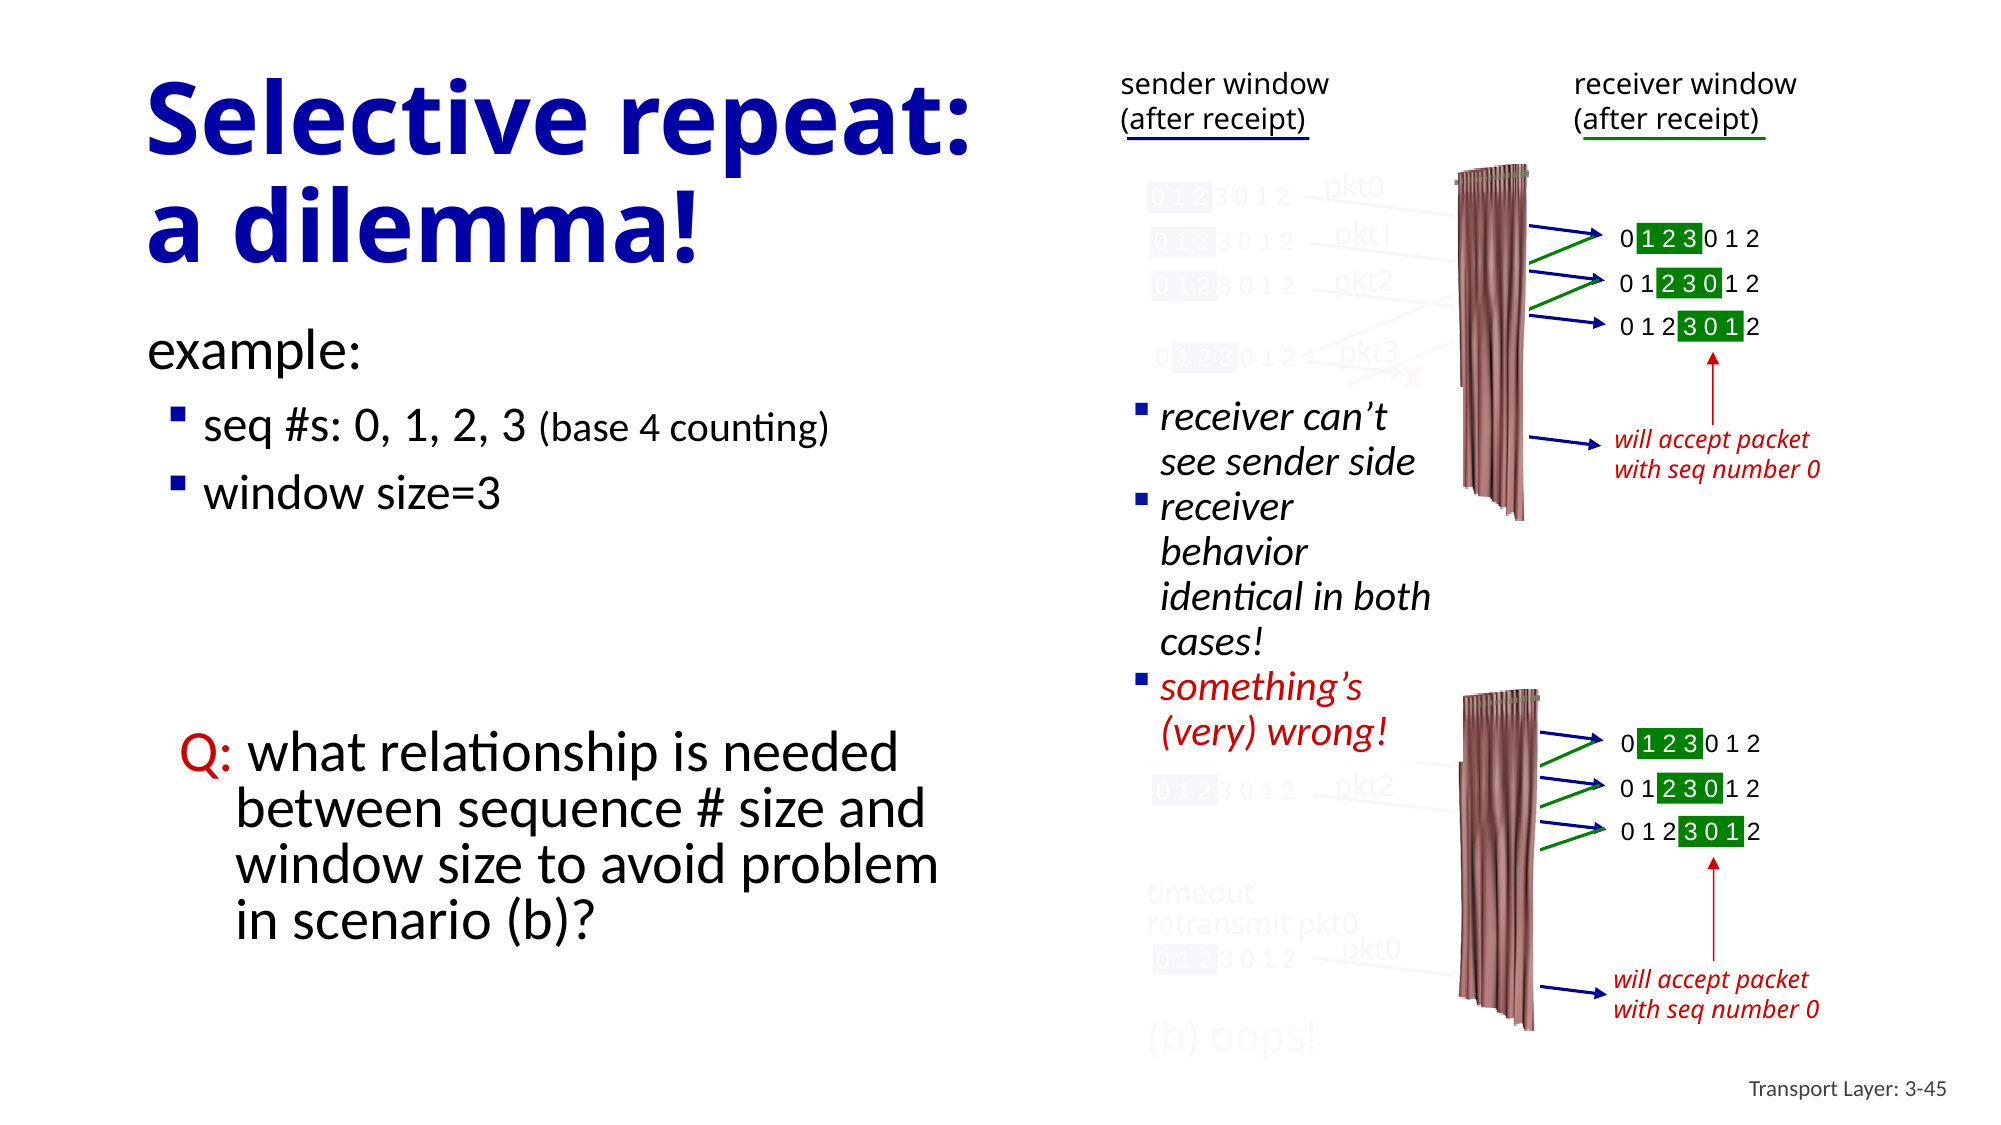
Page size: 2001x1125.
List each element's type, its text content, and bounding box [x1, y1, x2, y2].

text_box Q: what relationship is needed between sequence # size and window size to avoid problem in scenario (b)? [164, 647, 992, 1035]
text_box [1084, 160, 1540, 1074]
slide_number Transport Layer: 3-45 [1512, 1056, 1963, 1117]
title Selective repeat: a dilemma! [130, 66, 1113, 286]
text_box example: seq #s: 0, 1, 2, 3 (base 4 counting) window size=3 [130, 311, 1036, 530]
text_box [1540, 666, 1836, 1032]
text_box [1113, 57, 1837, 492]
